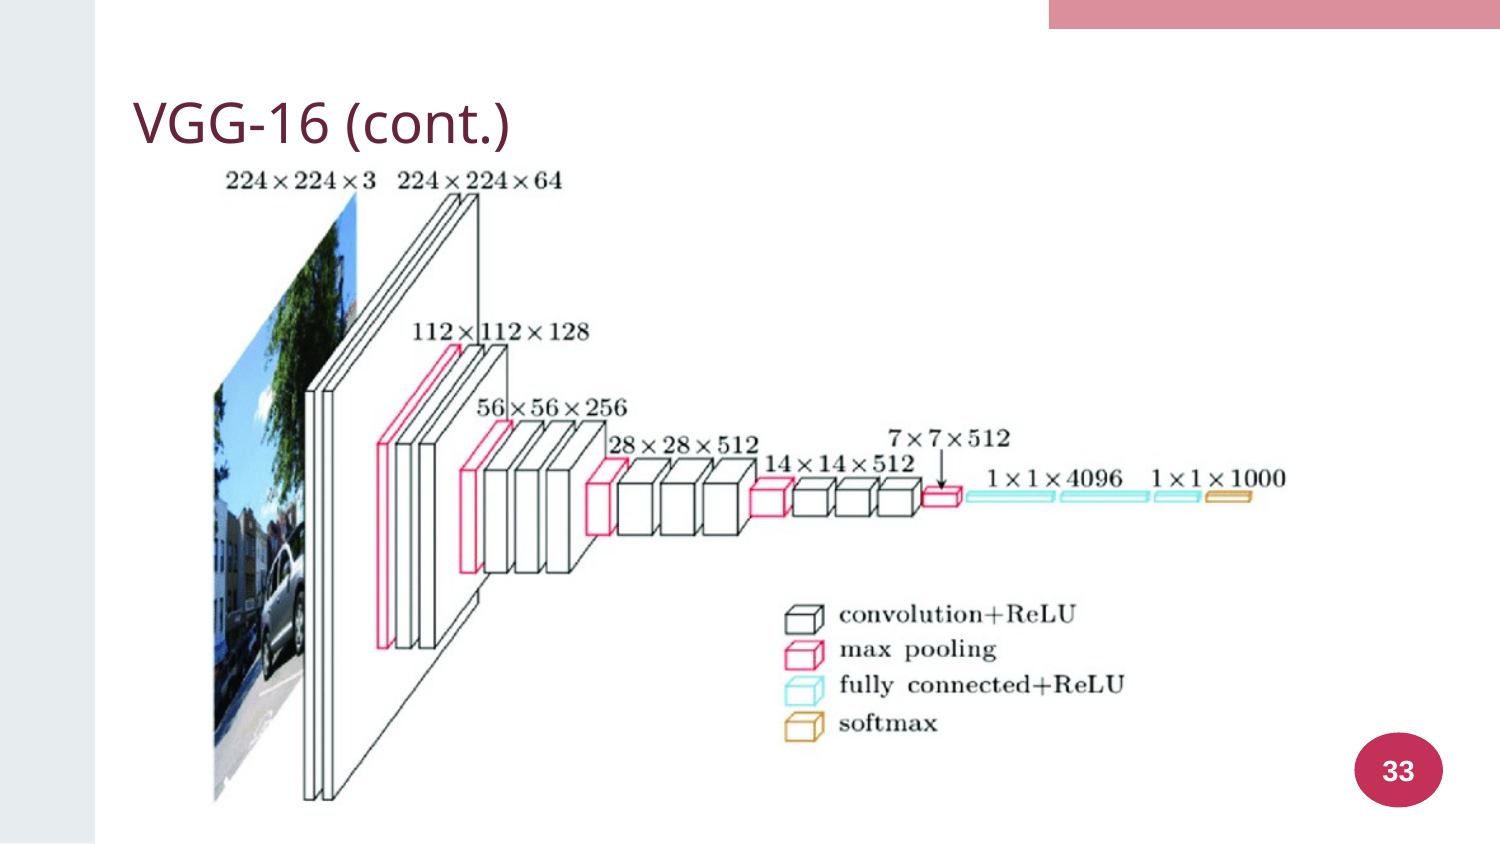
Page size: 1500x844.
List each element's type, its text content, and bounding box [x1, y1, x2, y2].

picture [209, 167, 1291, 806]
title VGG-16 (cont.) [118, 73, 1382, 168]
text_box 33 [1352, 730, 1446, 810]
